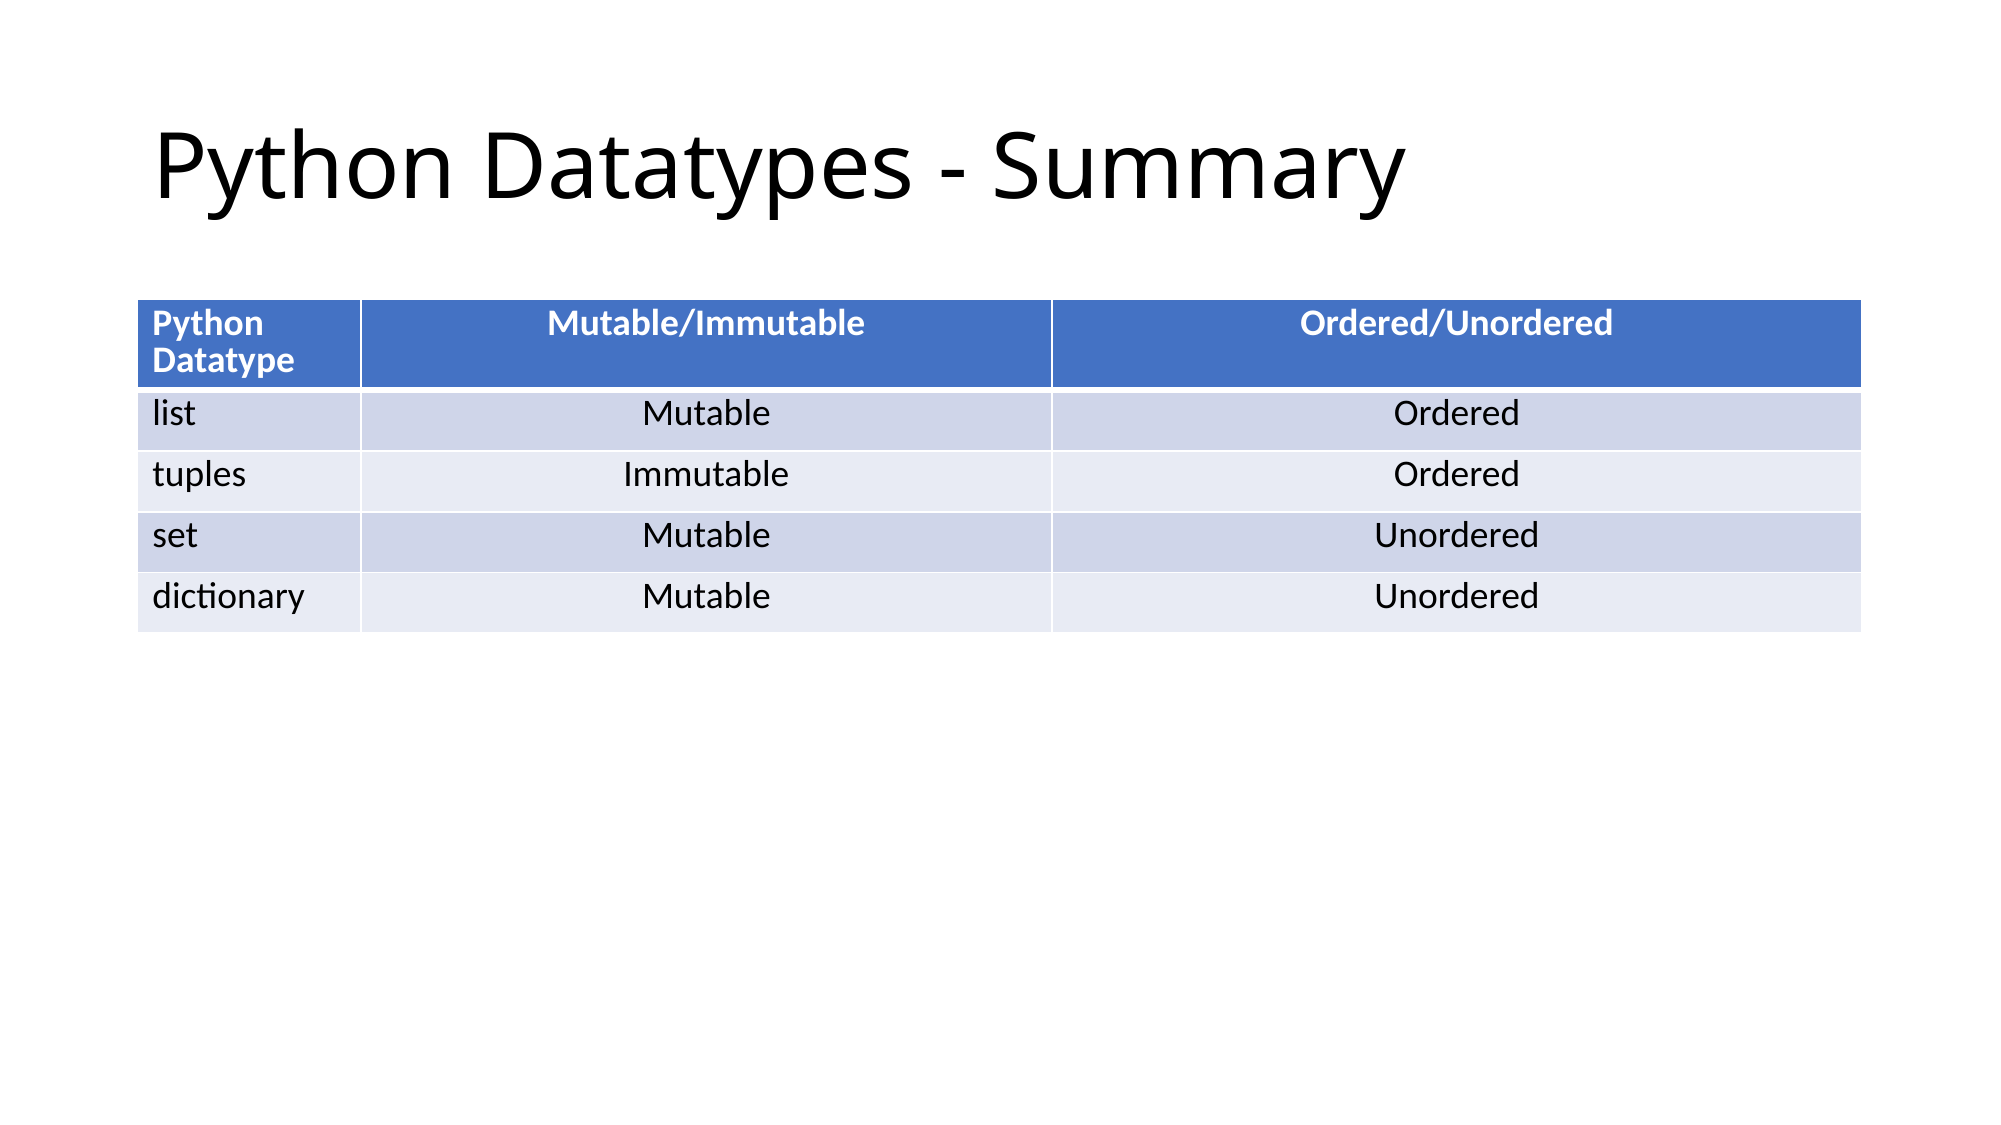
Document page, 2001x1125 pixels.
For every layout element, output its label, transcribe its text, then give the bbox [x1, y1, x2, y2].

table_header Ordered/Unordered [1053, 300, 1861, 387]
table_header Python Datatype [138, 300, 360, 387]
table_cell Mutable [362, 513, 1051, 572]
table_cell set [138, 513, 360, 572]
table_header Mutable/Immutable [362, 300, 1051, 387]
table_cell Ordered [1053, 452, 1861, 511]
table_cell tuples [138, 452, 360, 511]
table_cell Immutable [362, 452, 1051, 511]
table_cell Unordered [1053, 573, 1861, 632]
table_cell Mutable [362, 393, 1051, 450]
table_cell Mutable [362, 573, 1051, 632]
table_cell Ordered [1053, 393, 1861, 450]
table_cell Unordered [1053, 513, 1861, 572]
title Python Datatypes - Summary [137, 59, 1863, 278]
table_cell list [138, 393, 360, 450]
table_cell dictionary [138, 573, 360, 632]
